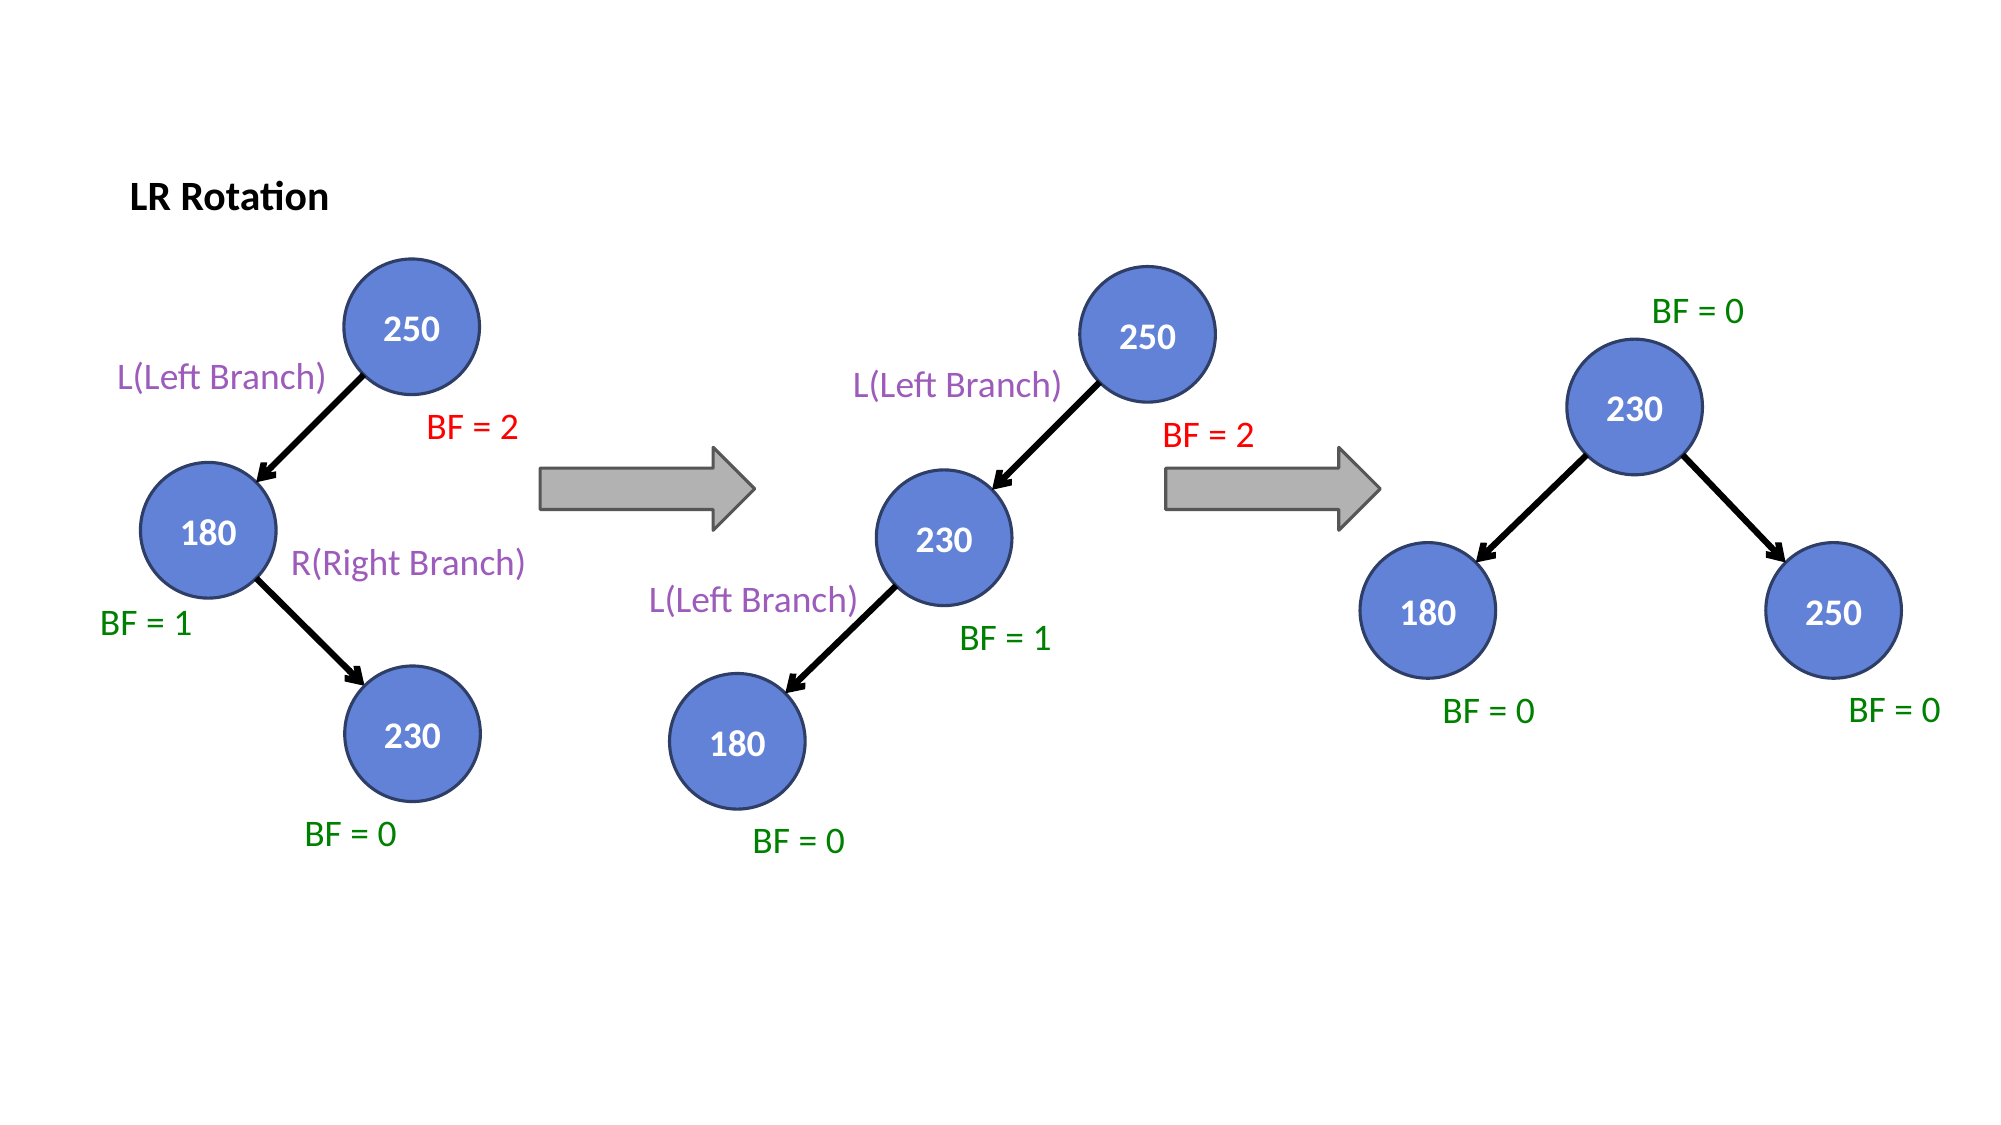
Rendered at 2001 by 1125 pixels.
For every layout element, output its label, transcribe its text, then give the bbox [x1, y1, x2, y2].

text_box [540, 447, 755, 531]
text_box BF = 2 [1147, 402, 1272, 462]
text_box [784, 585, 897, 694]
text_box BF = 0 [737, 809, 861, 869]
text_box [1679, 456, 1789, 561]
text_box L(Left Branch) [838, 352, 1081, 413]
text_box BF = 0 [1427, 678, 1551, 738]
text_box 230 [344, 665, 481, 802]
text_box 250 [1765, 542, 1902, 679]
text_box LR Rotation [115, 160, 345, 226]
text_box R(Right Branch) [276, 530, 572, 591]
text_box 180 [140, 462, 277, 599]
text_box L(Left Branch) [102, 344, 345, 405]
text_box BF = 0 [289, 801, 412, 862]
text_box BF = 2 [411, 394, 536, 455]
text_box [255, 374, 365, 483]
text_box 250 [1079, 266, 1216, 403]
text_box L(Left Branch) [634, 568, 877, 628]
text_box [1475, 454, 1588, 563]
text_box BF = 1 [944, 605, 1067, 666]
text_box 180 [669, 673, 806, 810]
text_box [1165, 447, 1381, 531]
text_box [991, 381, 1101, 491]
text_box BF = 0 [1636, 279, 1761, 339]
text_box 250 [343, 258, 480, 395]
text_box 230 [876, 469, 1012, 606]
text_box 230 [1566, 339, 1703, 475]
text_box BF = 0 [1833, 678, 1958, 738]
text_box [255, 577, 366, 687]
text_box BF = 1 [85, 590, 208, 651]
text_box 180 [1360, 542, 1496, 679]
